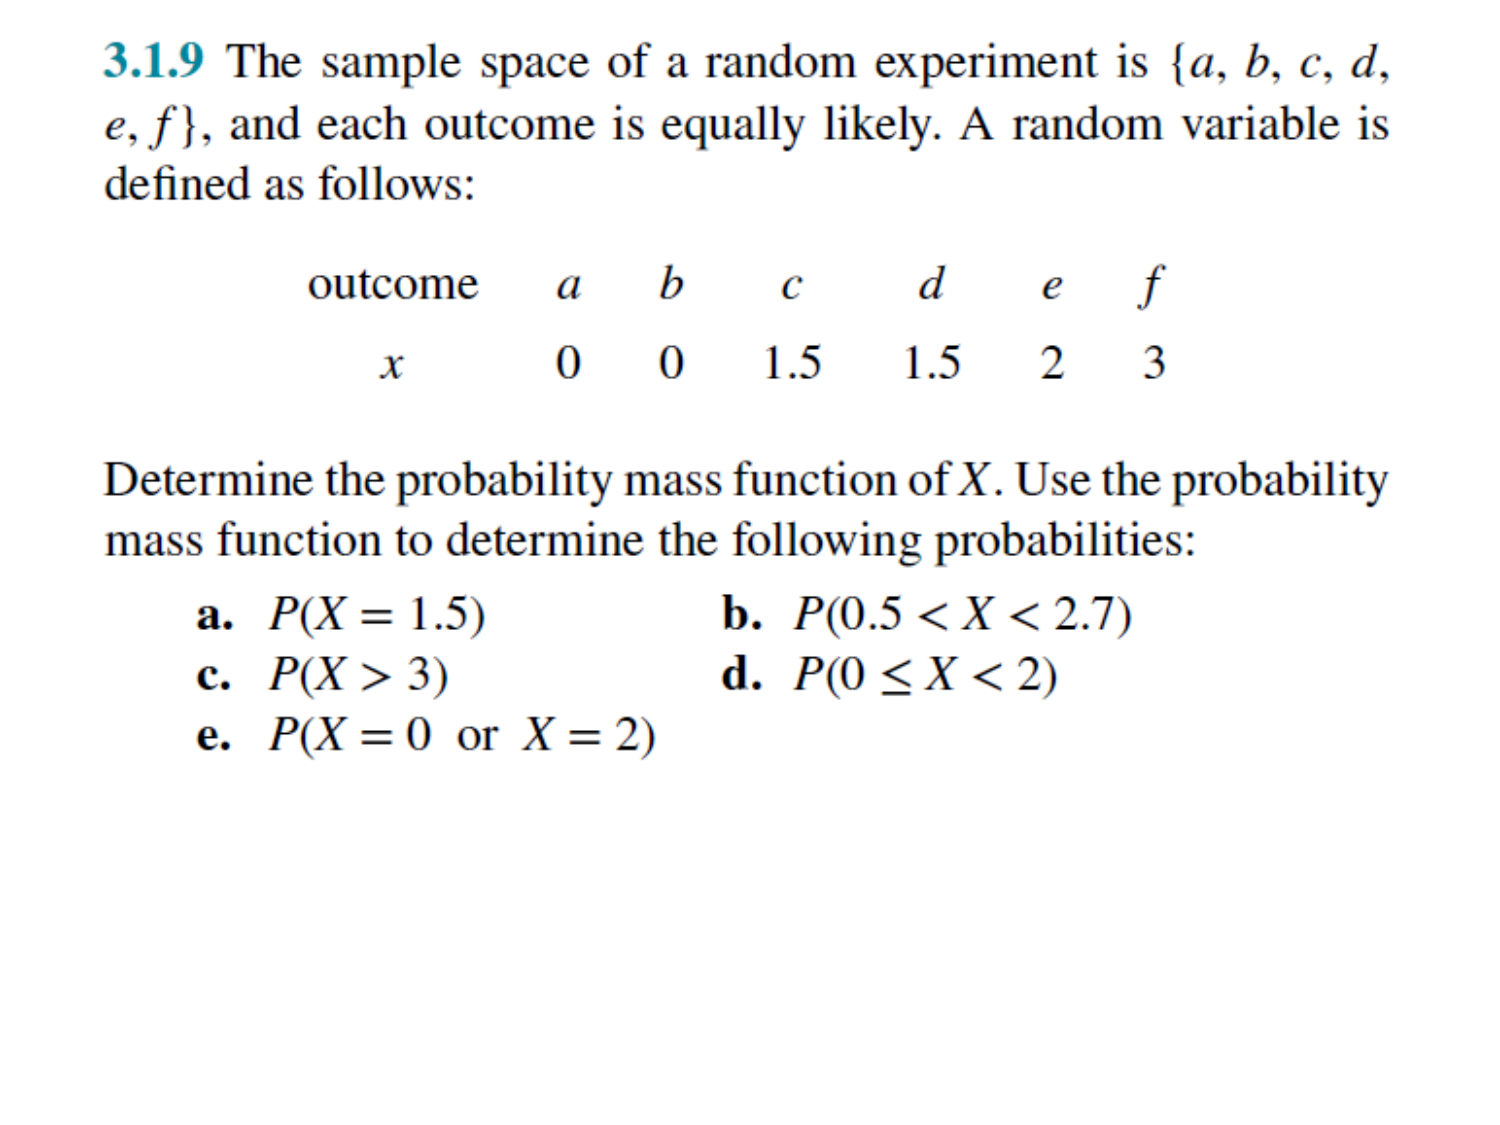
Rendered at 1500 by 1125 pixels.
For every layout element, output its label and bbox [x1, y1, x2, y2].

picture [88, 29, 1414, 768]
